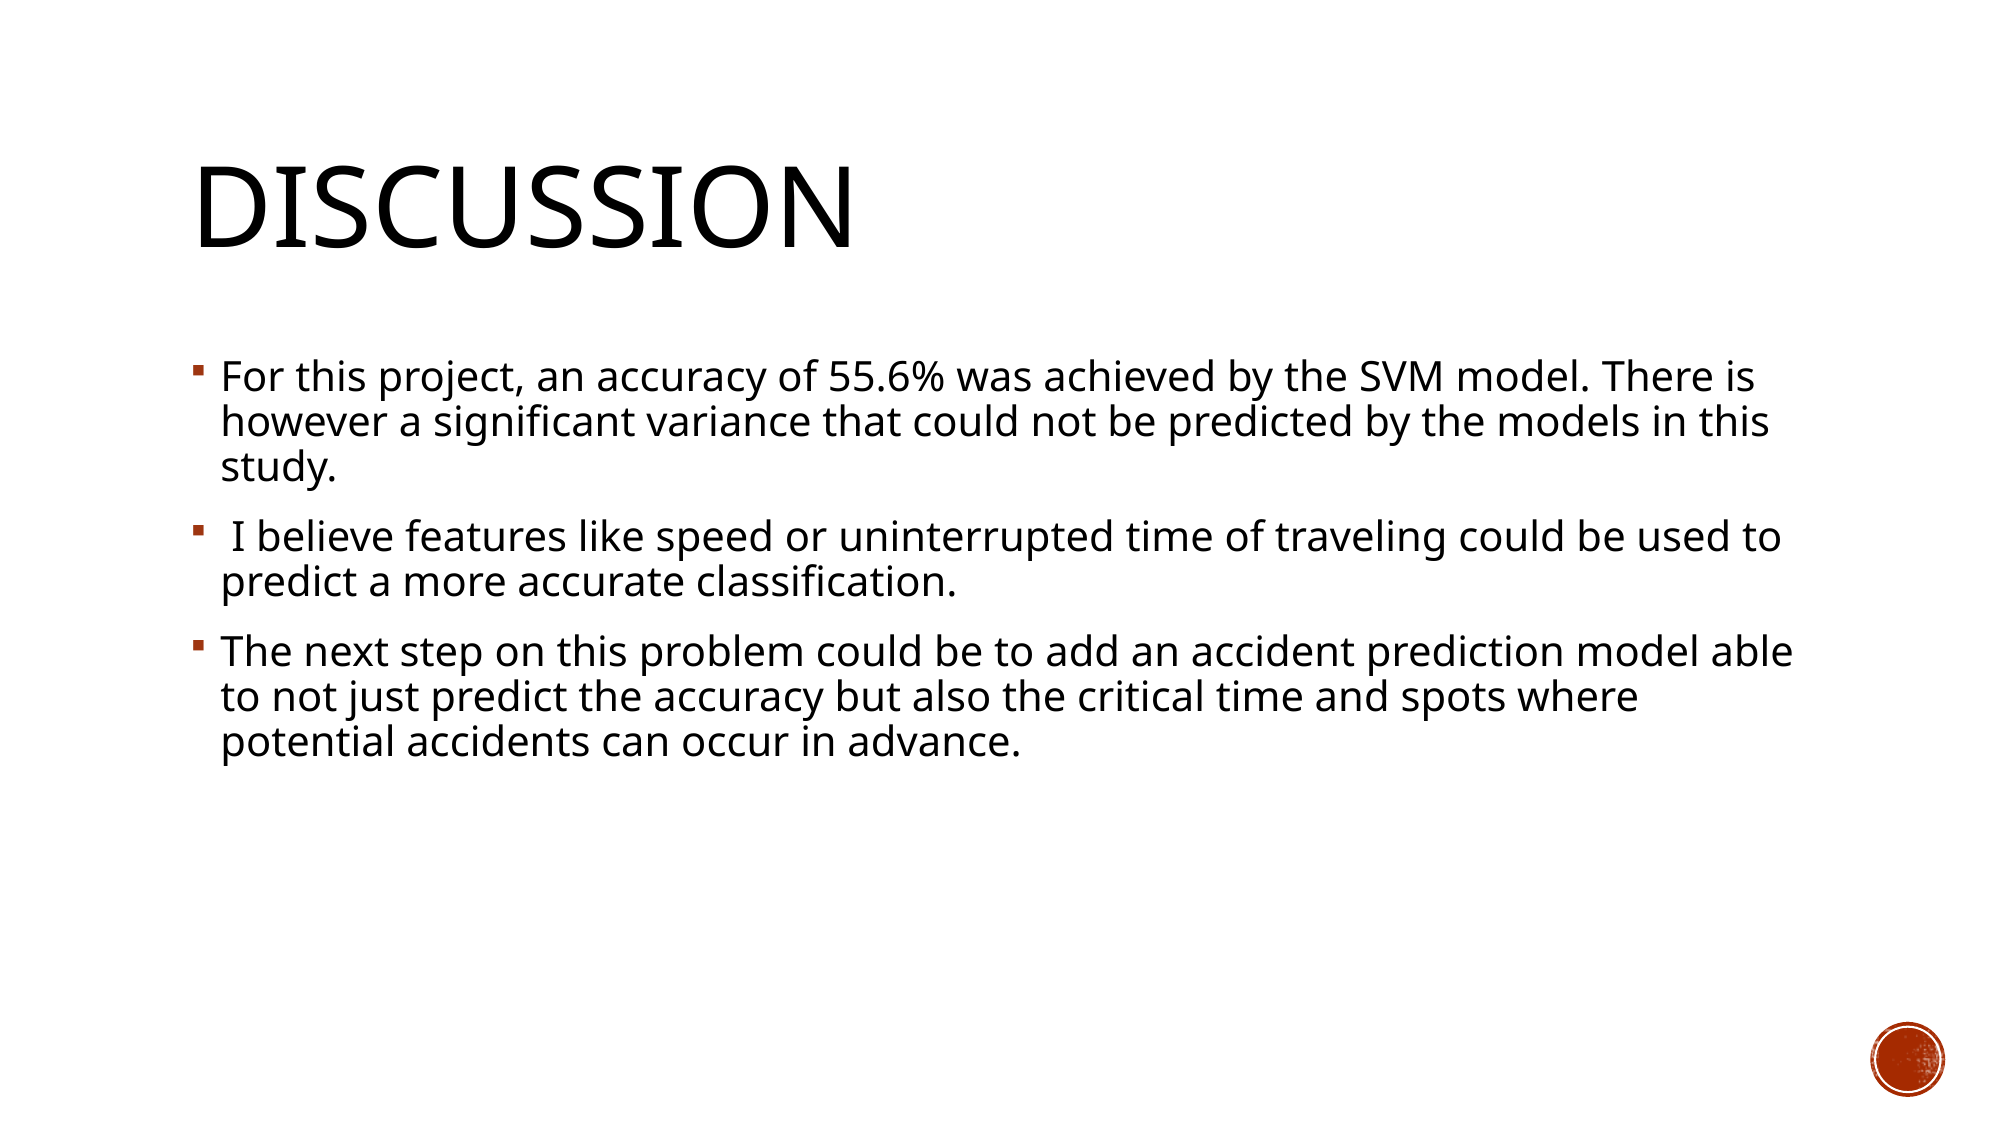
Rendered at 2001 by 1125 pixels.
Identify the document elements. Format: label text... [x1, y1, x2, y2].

title Discussion [175, 79, 1826, 344]
list For this project, an accuracy of 55.6% was achieved by the SVM model. There is however a significant variance that could not be predicted by the models in this study. I believe features like speed or uninterrupted time of traveling could be used to predict a more accurate classification. The next step on this problem could be to add an accident prediction model able to not just predict the accuracy but also the critical time and spots where potential accidents can occur in advance. [175, 348, 1826, 1013]
